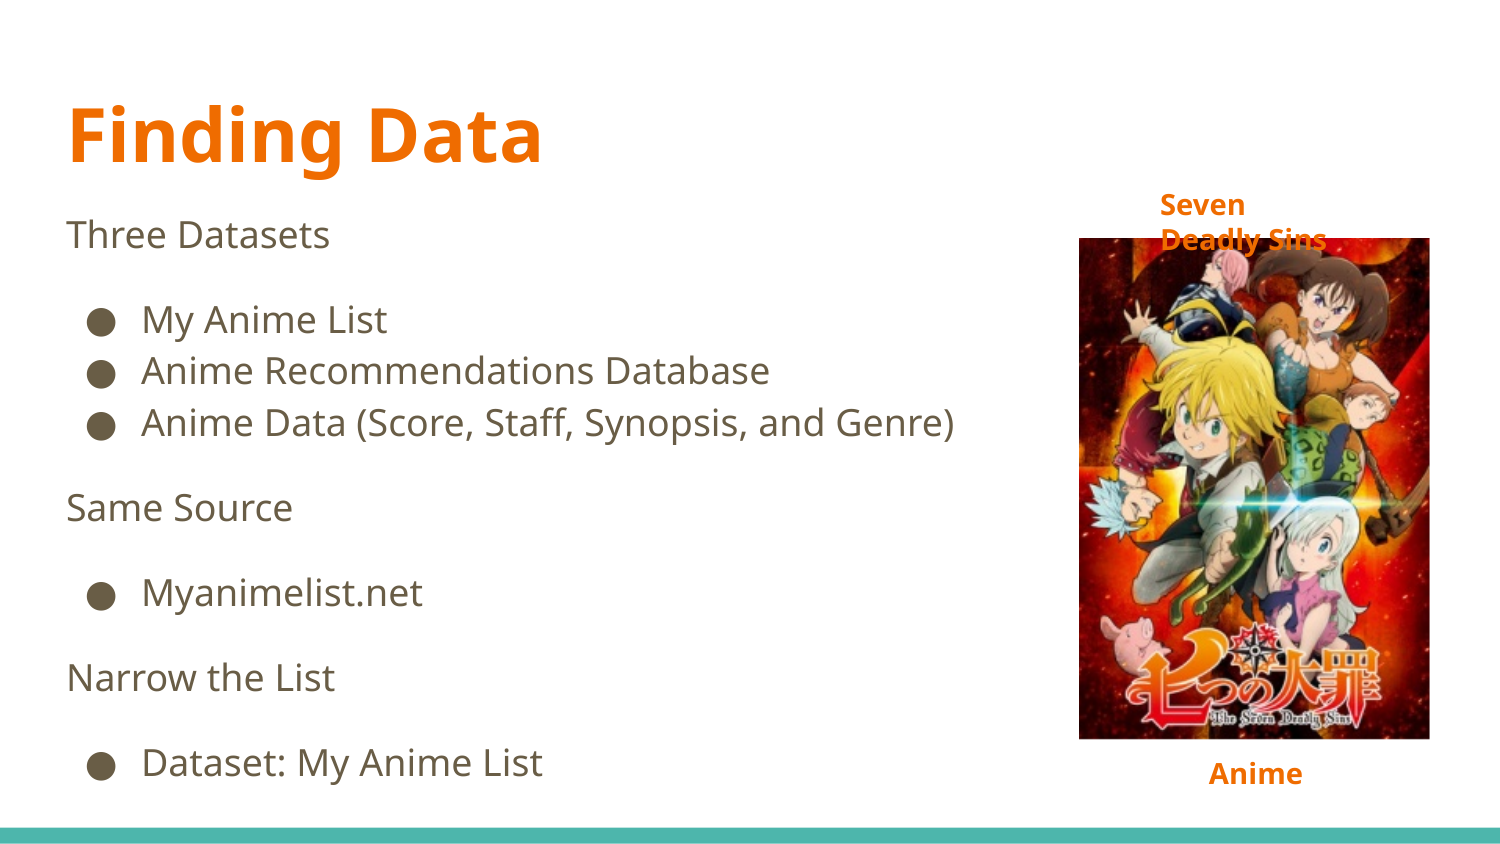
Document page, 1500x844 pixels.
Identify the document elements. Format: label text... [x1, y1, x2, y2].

text_box Anime [1193, 750, 1319, 800]
title Finding Data [51, 72, 1449, 189]
picture [1079, 238, 1433, 741]
list Three Datasets My Anime List Anime Recommendations Database Anime Data (Score, Staff, Synopsis, and Genre) Same Source Myanimelist.net Narrow the List Dataset: My Anime List [51, 189, 1449, 797]
text_box Seven Deadly Sins [1145, 171, 1368, 231]
